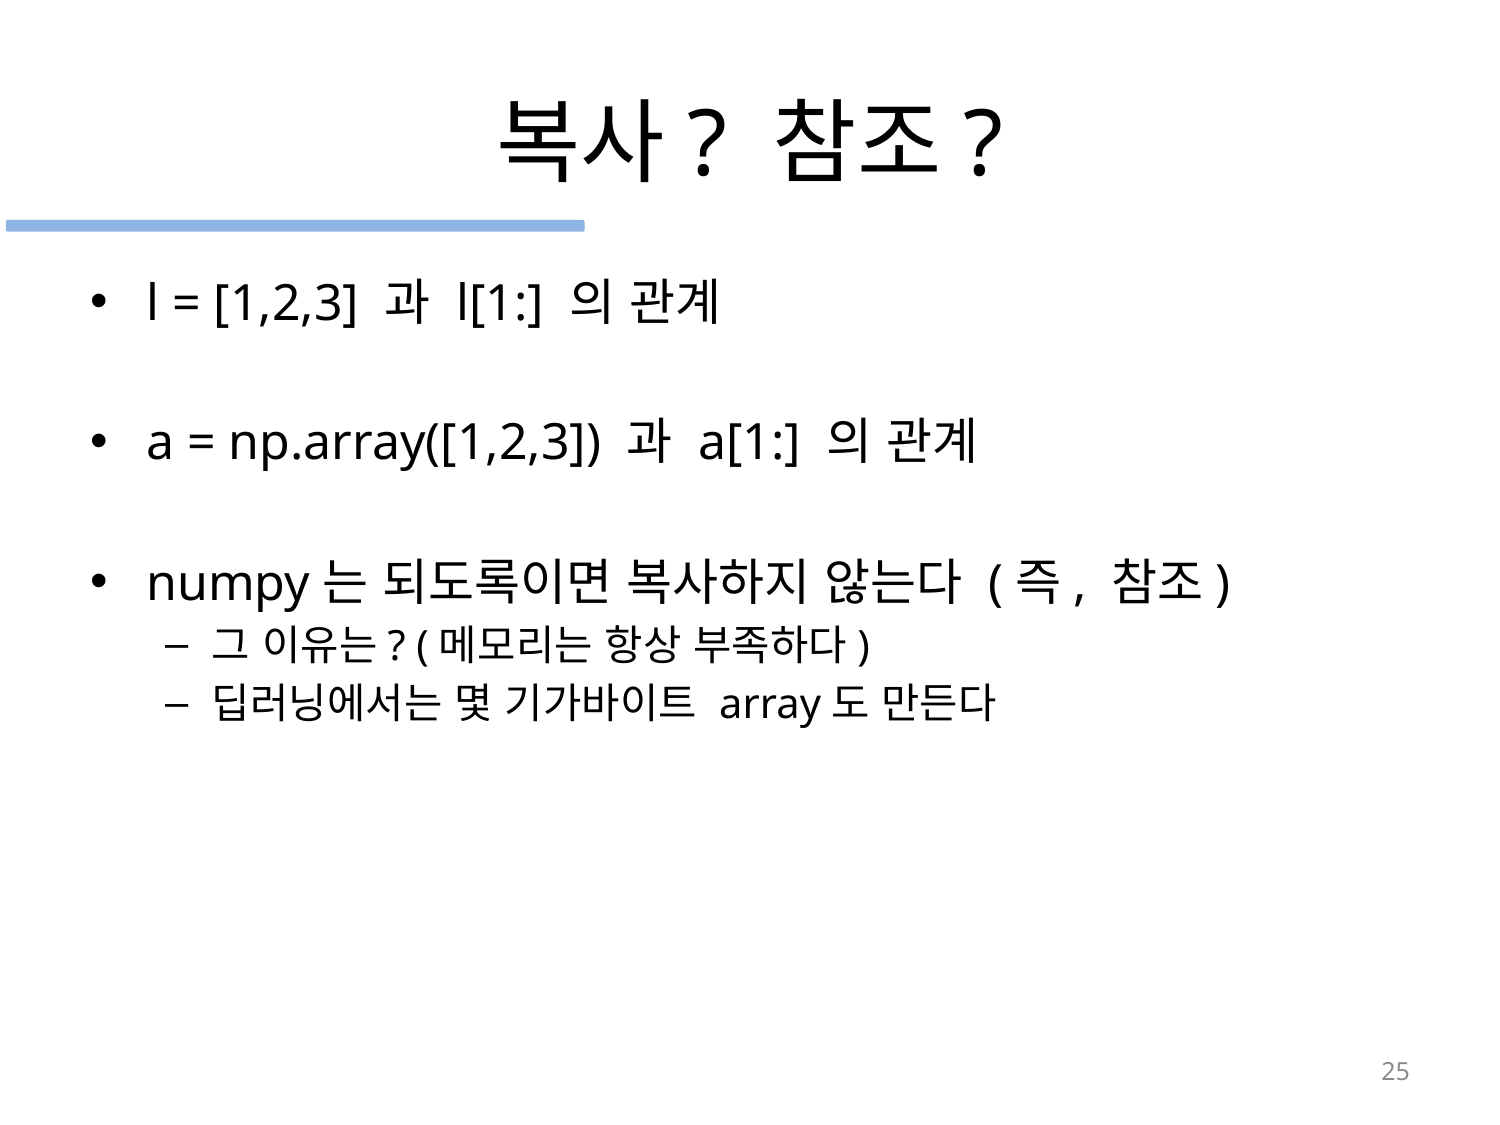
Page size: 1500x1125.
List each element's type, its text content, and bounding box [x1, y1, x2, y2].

title 복사? 참조? [75, 45, 1425, 233]
list l = [1,2,3] 과 l[1:] 의 관계 a = np.array([1,2,3]) 과 a[1:] 의 관계 numpy는 되도록이면 복사하지 않는다 (즉, 참조) 그 이유는? (메모리는 항상 부족하다) 딥러닝에서는 몇 기가바이트 array도 만든다 [75, 262, 1425, 1005]
slide_number 25 [1074, 1042, 1425, 1103]
text_box [3, 217, 587, 234]
